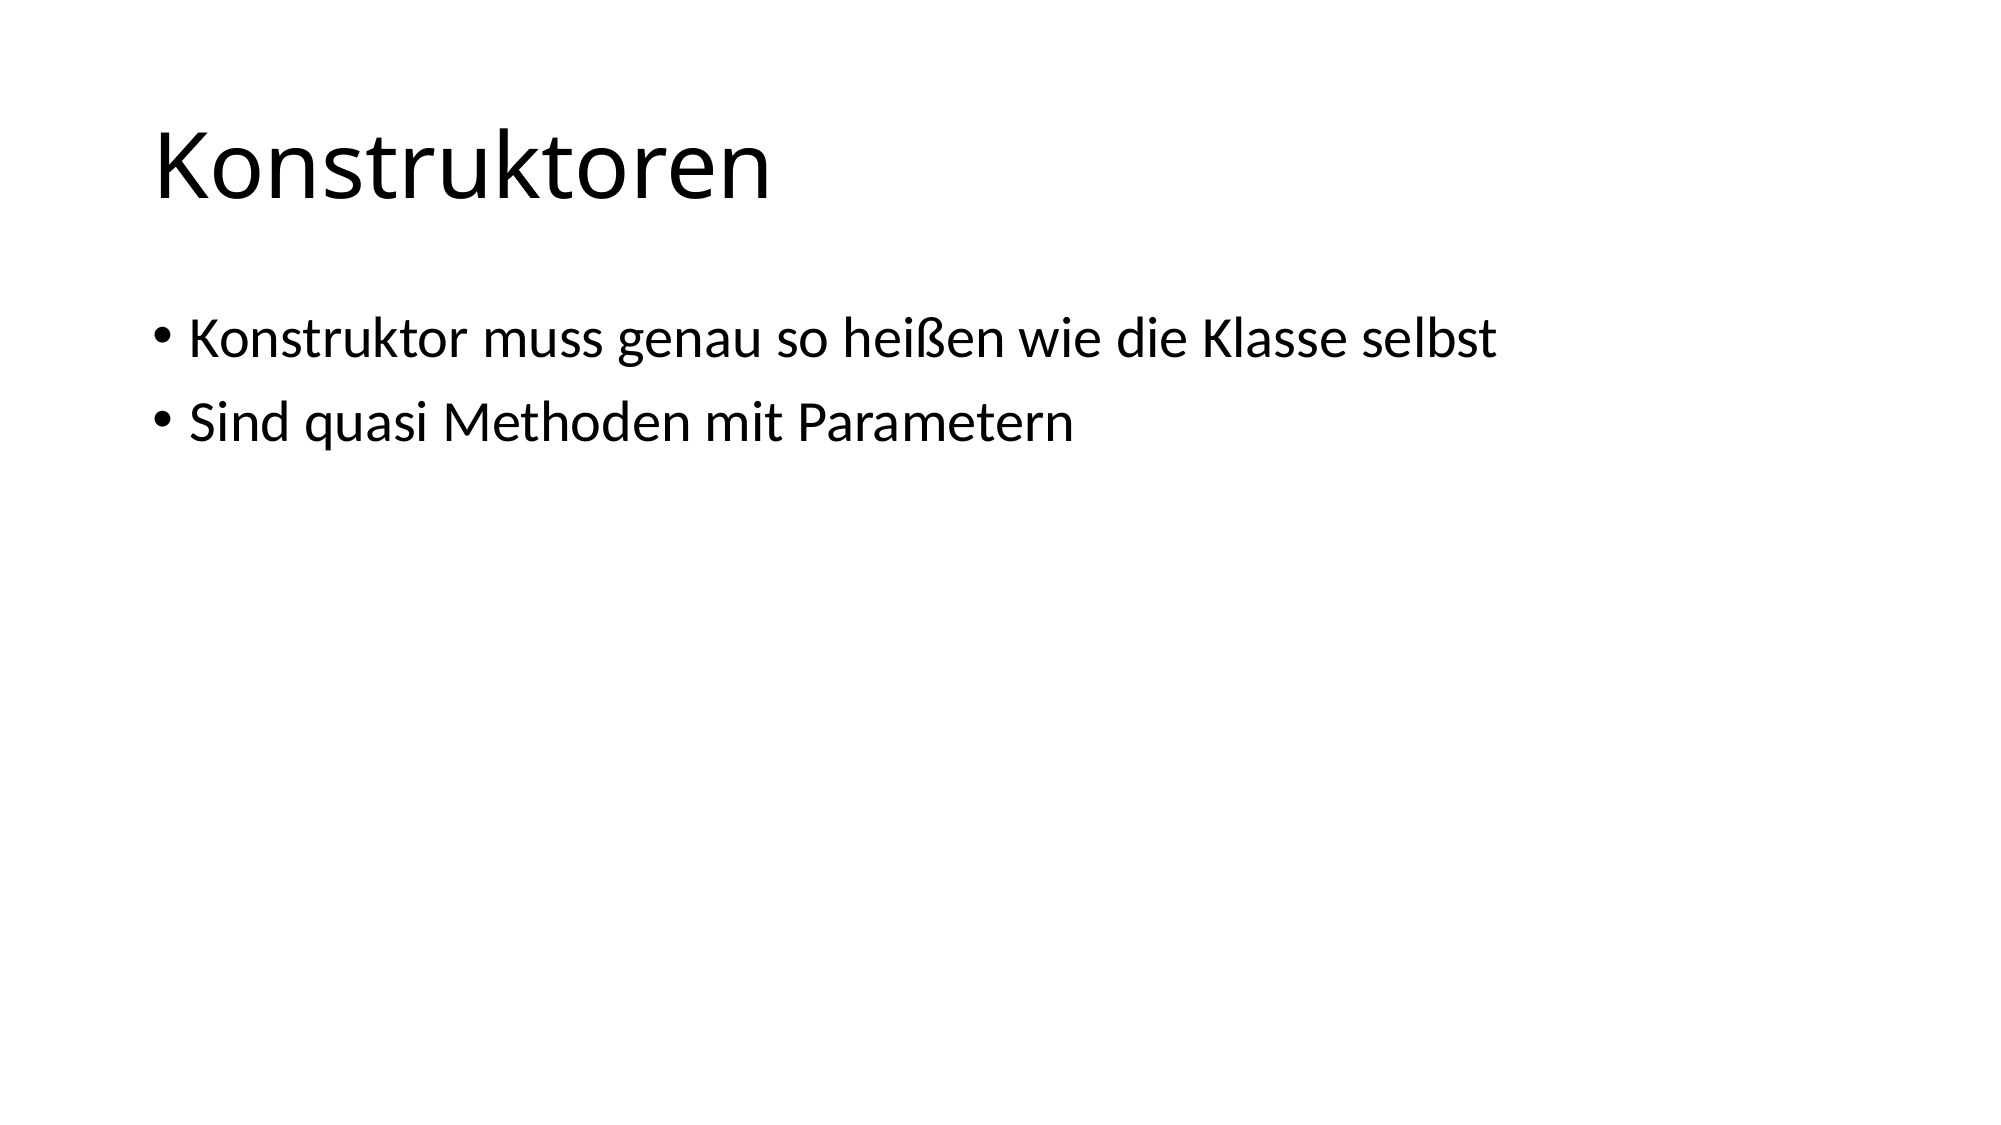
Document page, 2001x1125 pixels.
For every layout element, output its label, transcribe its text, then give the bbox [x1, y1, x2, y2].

list Konstruktor muss genau so heißen wie die Klasse selbst Sind quasi Methoden mit Parametern [137, 299, 1863, 1014]
title Konstruktoren [137, 59, 1863, 278]
